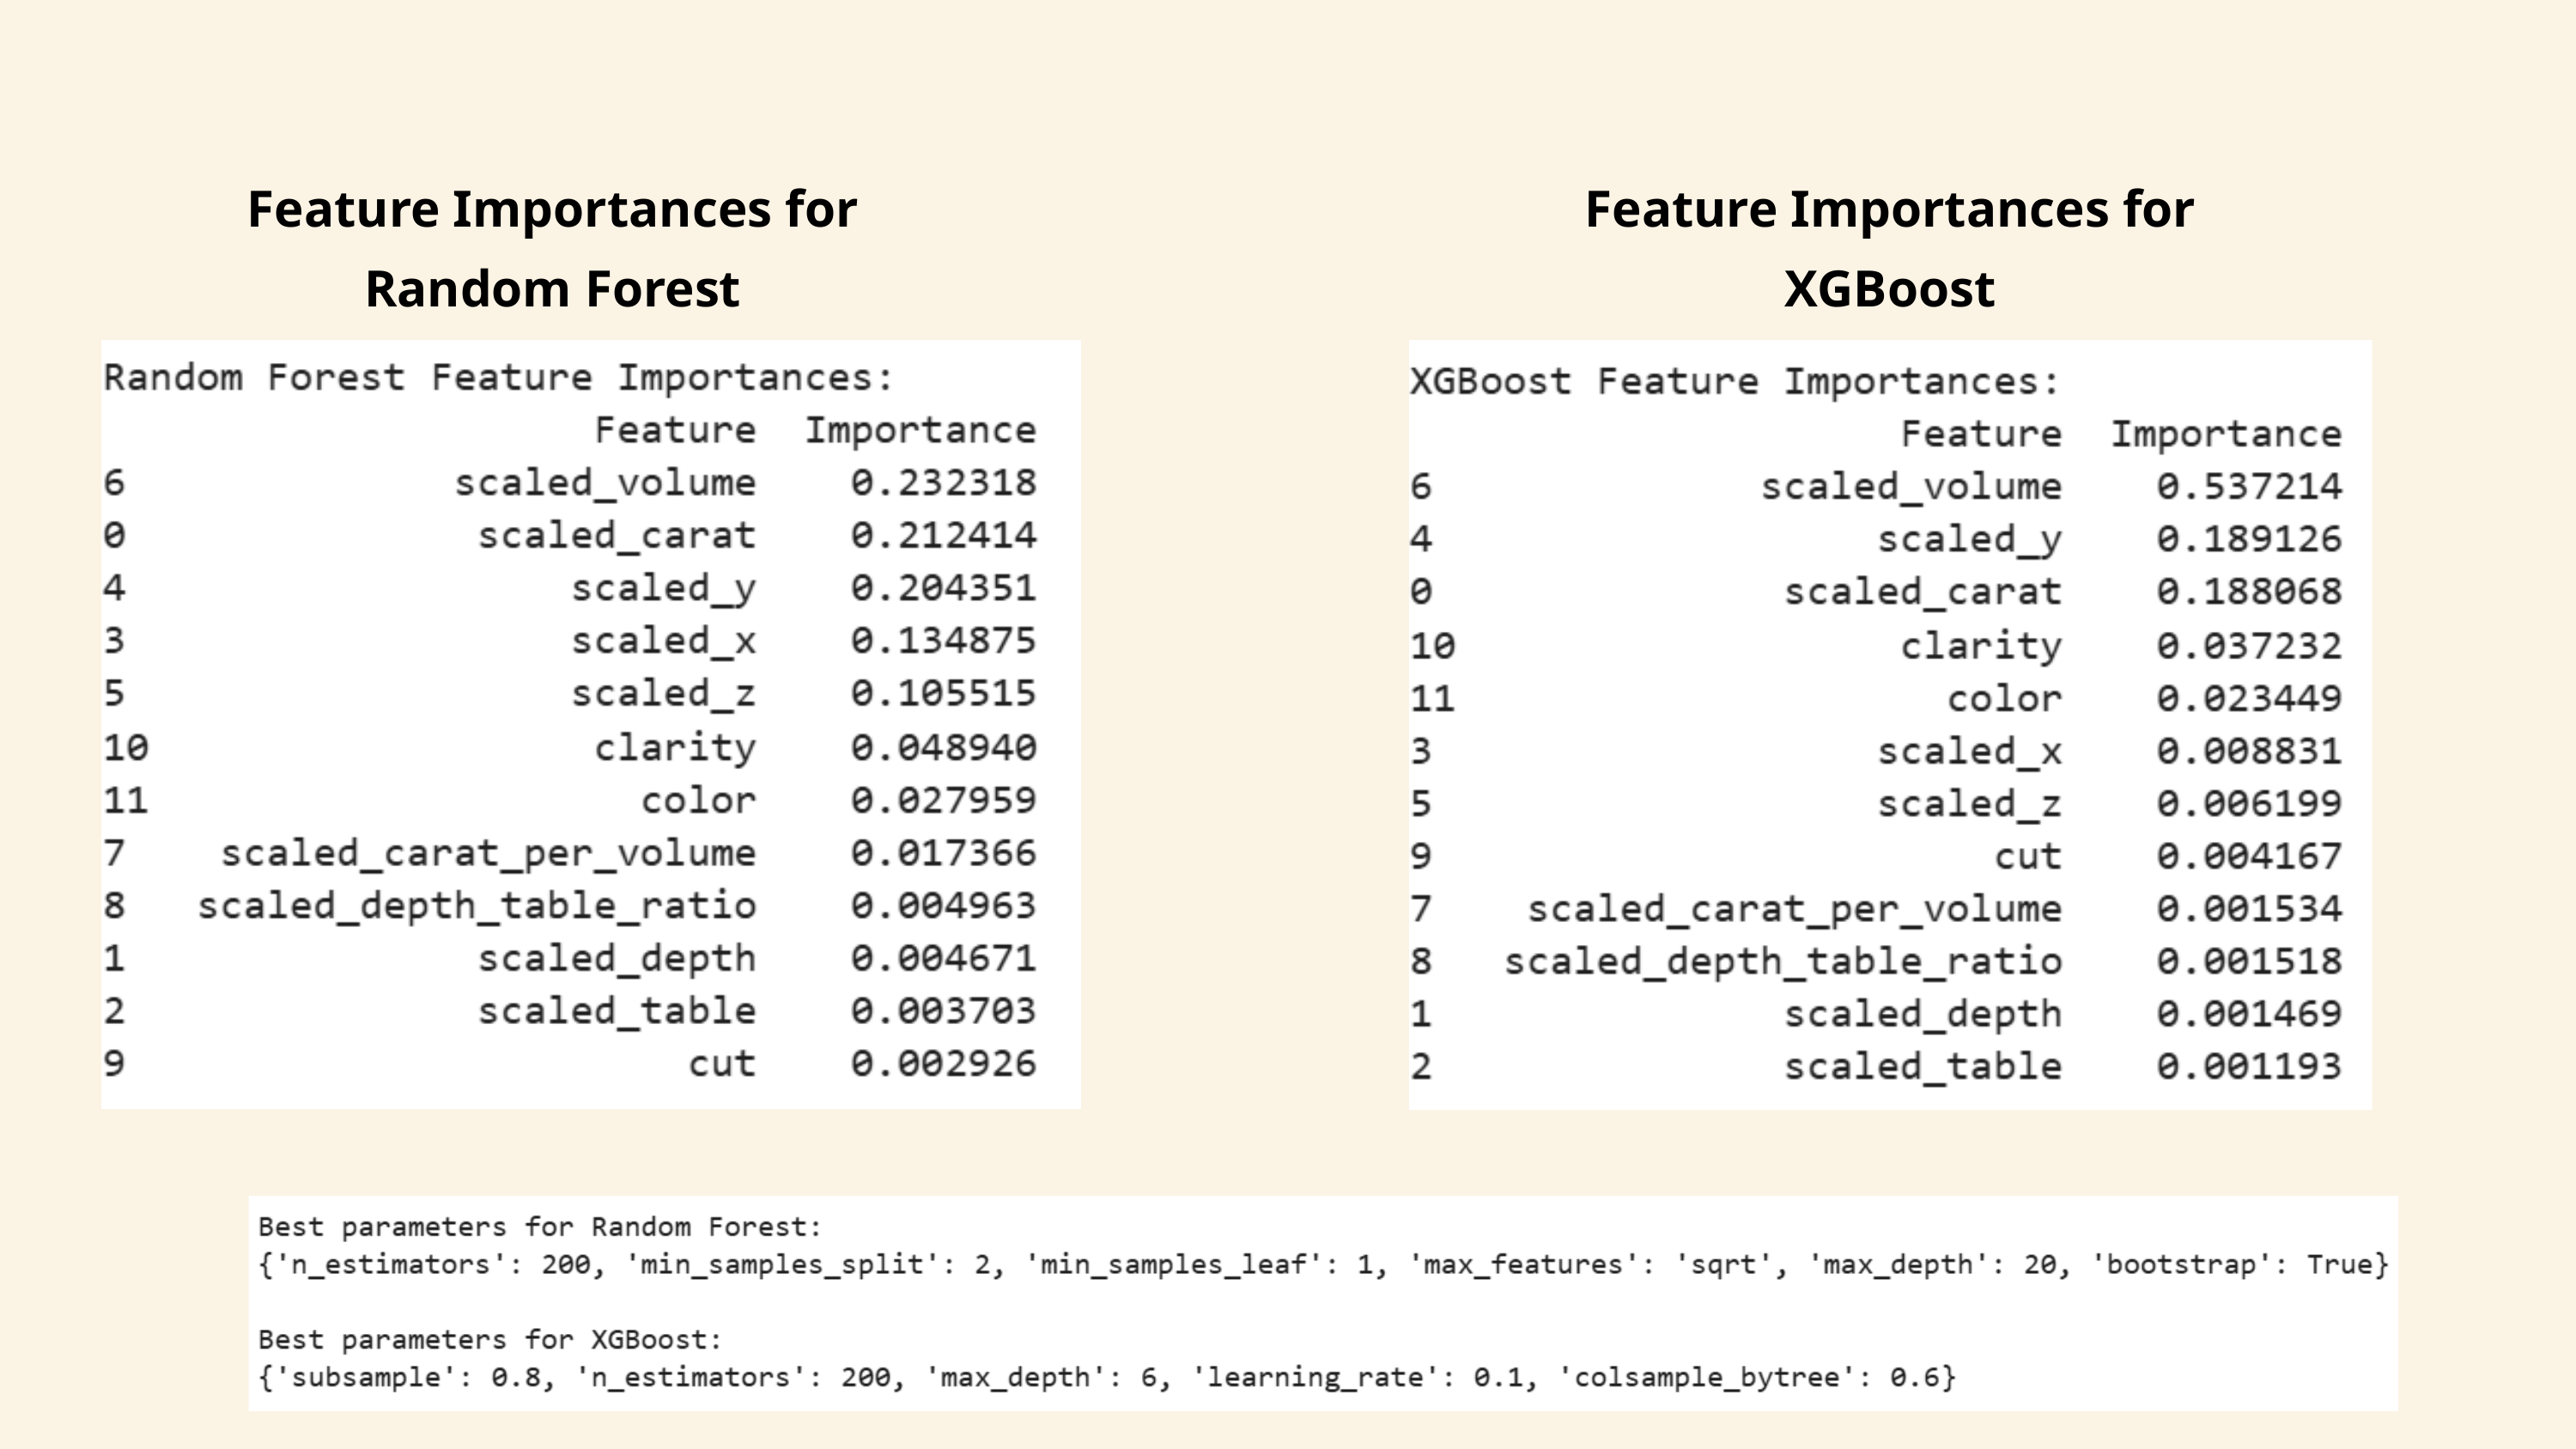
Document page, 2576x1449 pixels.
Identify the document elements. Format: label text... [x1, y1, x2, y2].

text_box Feature Importances for Random Forest [144, 156, 961, 318]
text_box [101, 340, 1081, 1109]
text_box [248, 1196, 2399, 1411]
text_box Feature Importances for XGBoost [1482, 156, 2299, 318]
text_box [1408, 340, 2372, 1110]
